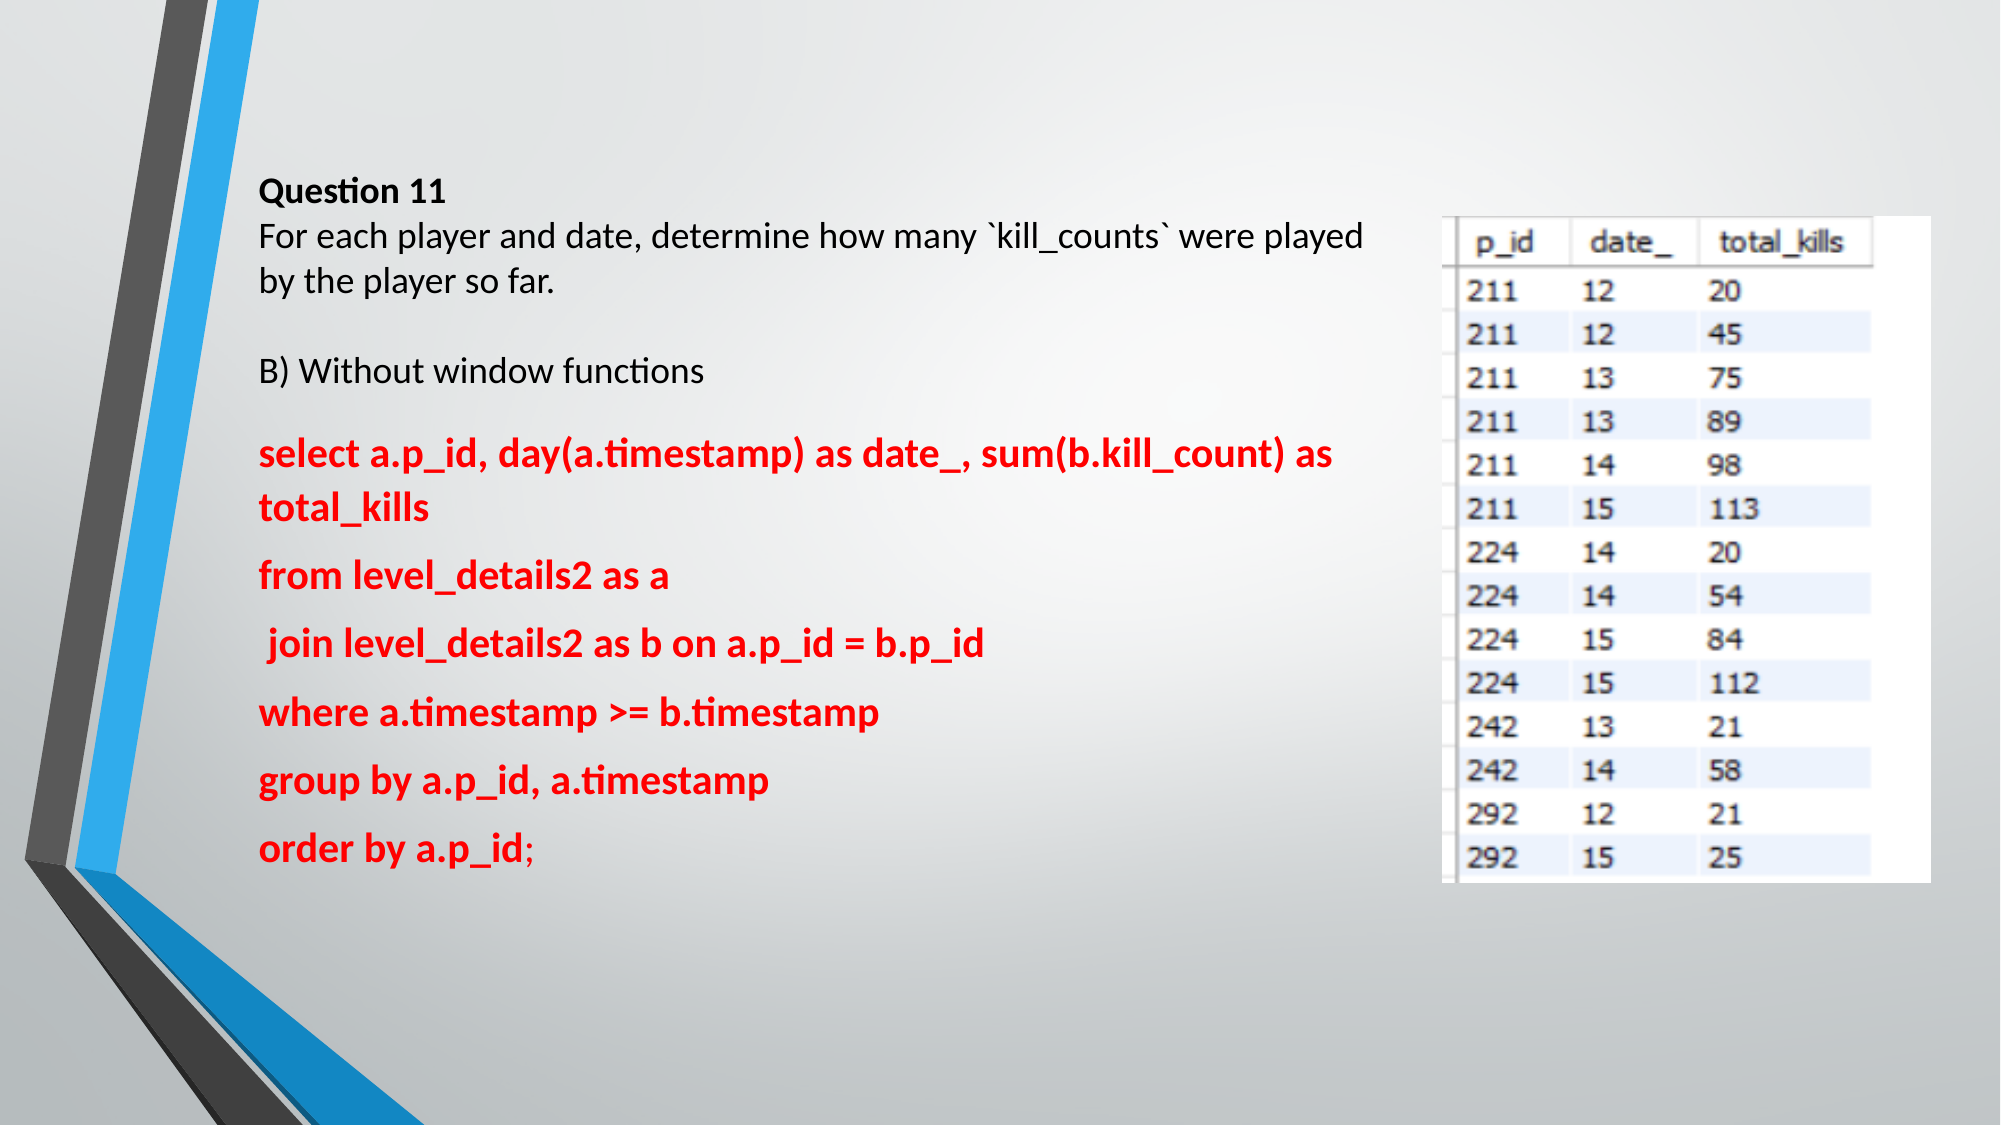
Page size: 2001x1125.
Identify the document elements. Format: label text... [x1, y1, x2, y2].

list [1442, 215, 1931, 883]
list select a.p_id, day(a.timestamp) as date_, sum(b.kill_count) as total_kills from level_details2 as a join level_details2 as b on a.p_id = b.p_id where a.timestamp >= b.timestamp group by a.p_id, a.timestamp order by a.p_id; [243, 414, 1412, 883]
title Question 11 For each player and date, determine how many `kill_counts` were played by the player so far. B) Without window functions [243, 143, 1412, 414]
